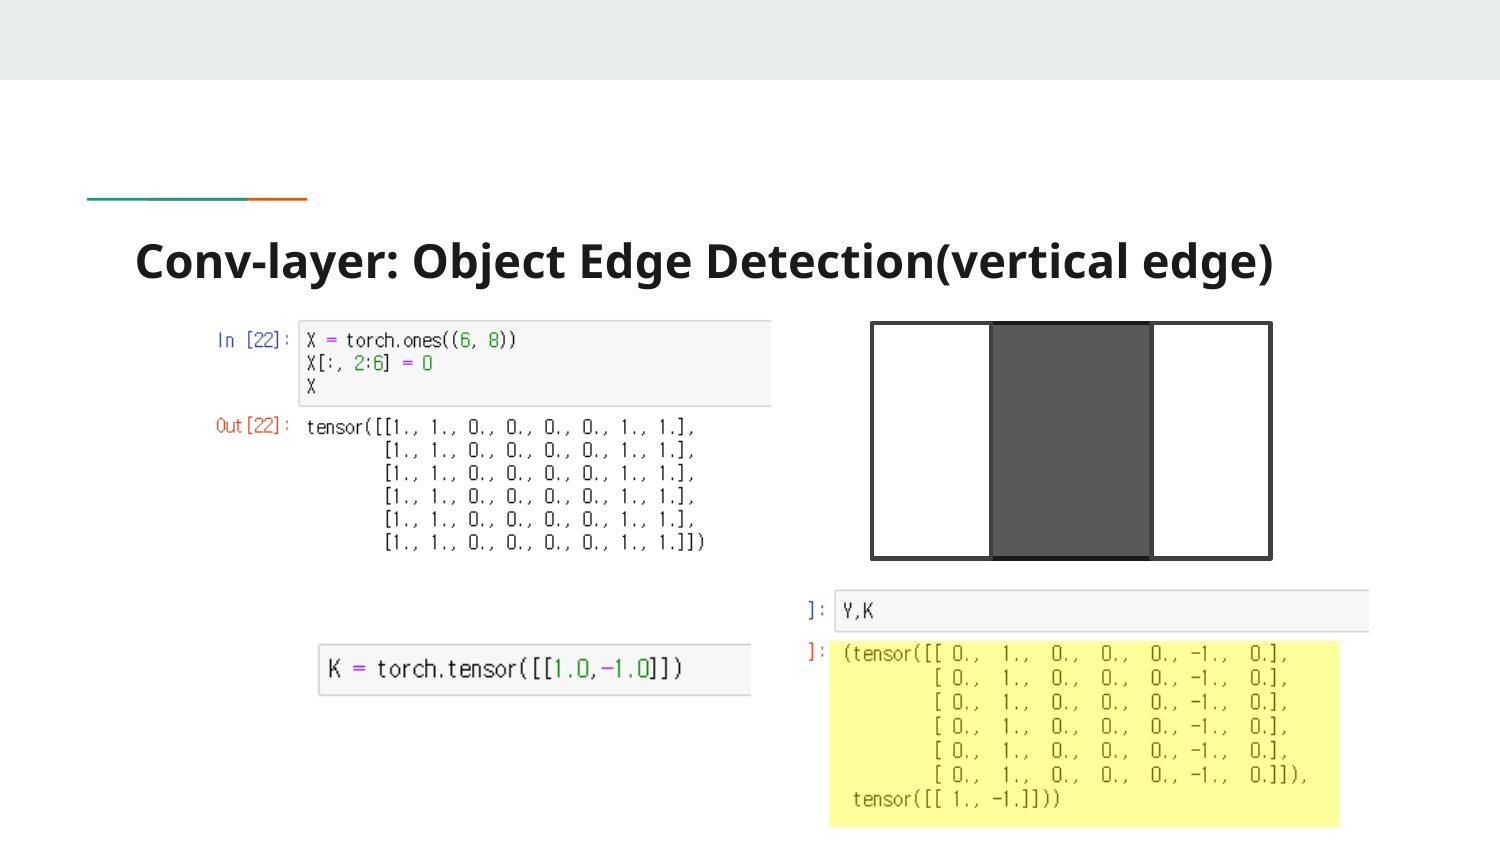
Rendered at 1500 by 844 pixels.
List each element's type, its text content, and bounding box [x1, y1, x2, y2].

title Conv-layer: Object Edge Detection(vertical edge) [119, 216, 1381, 305]
picture [809, 577, 1370, 828]
text_box [992, 323, 1151, 559]
text_box [1151, 323, 1271, 559]
text_box [872, 323, 992, 559]
picture [209, 303, 771, 579]
picture [310, 616, 751, 715]
